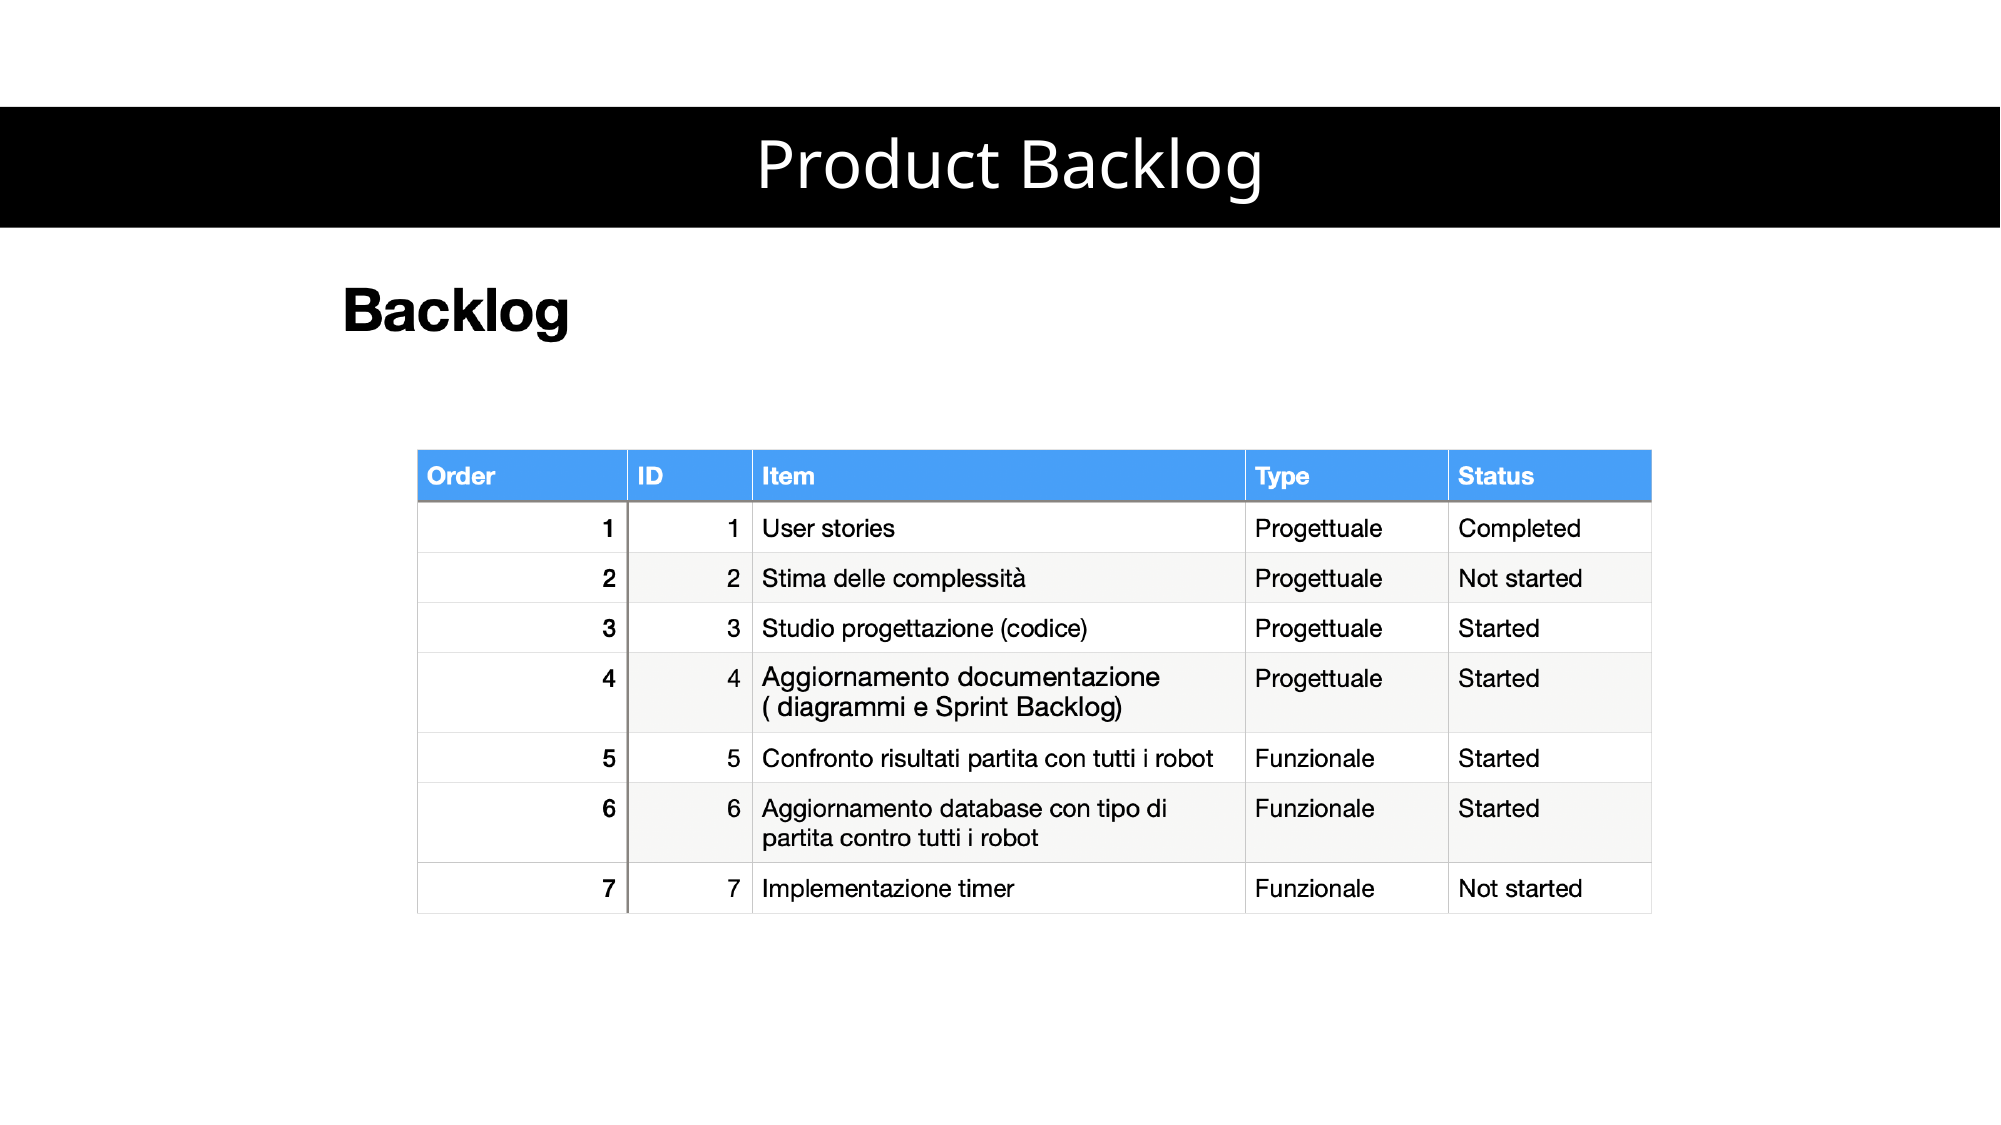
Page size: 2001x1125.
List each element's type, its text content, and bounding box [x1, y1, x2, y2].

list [326, 274, 1674, 996]
text_box [0, 106, 2000, 229]
title Product Backlog [91, 105, 1931, 228]
